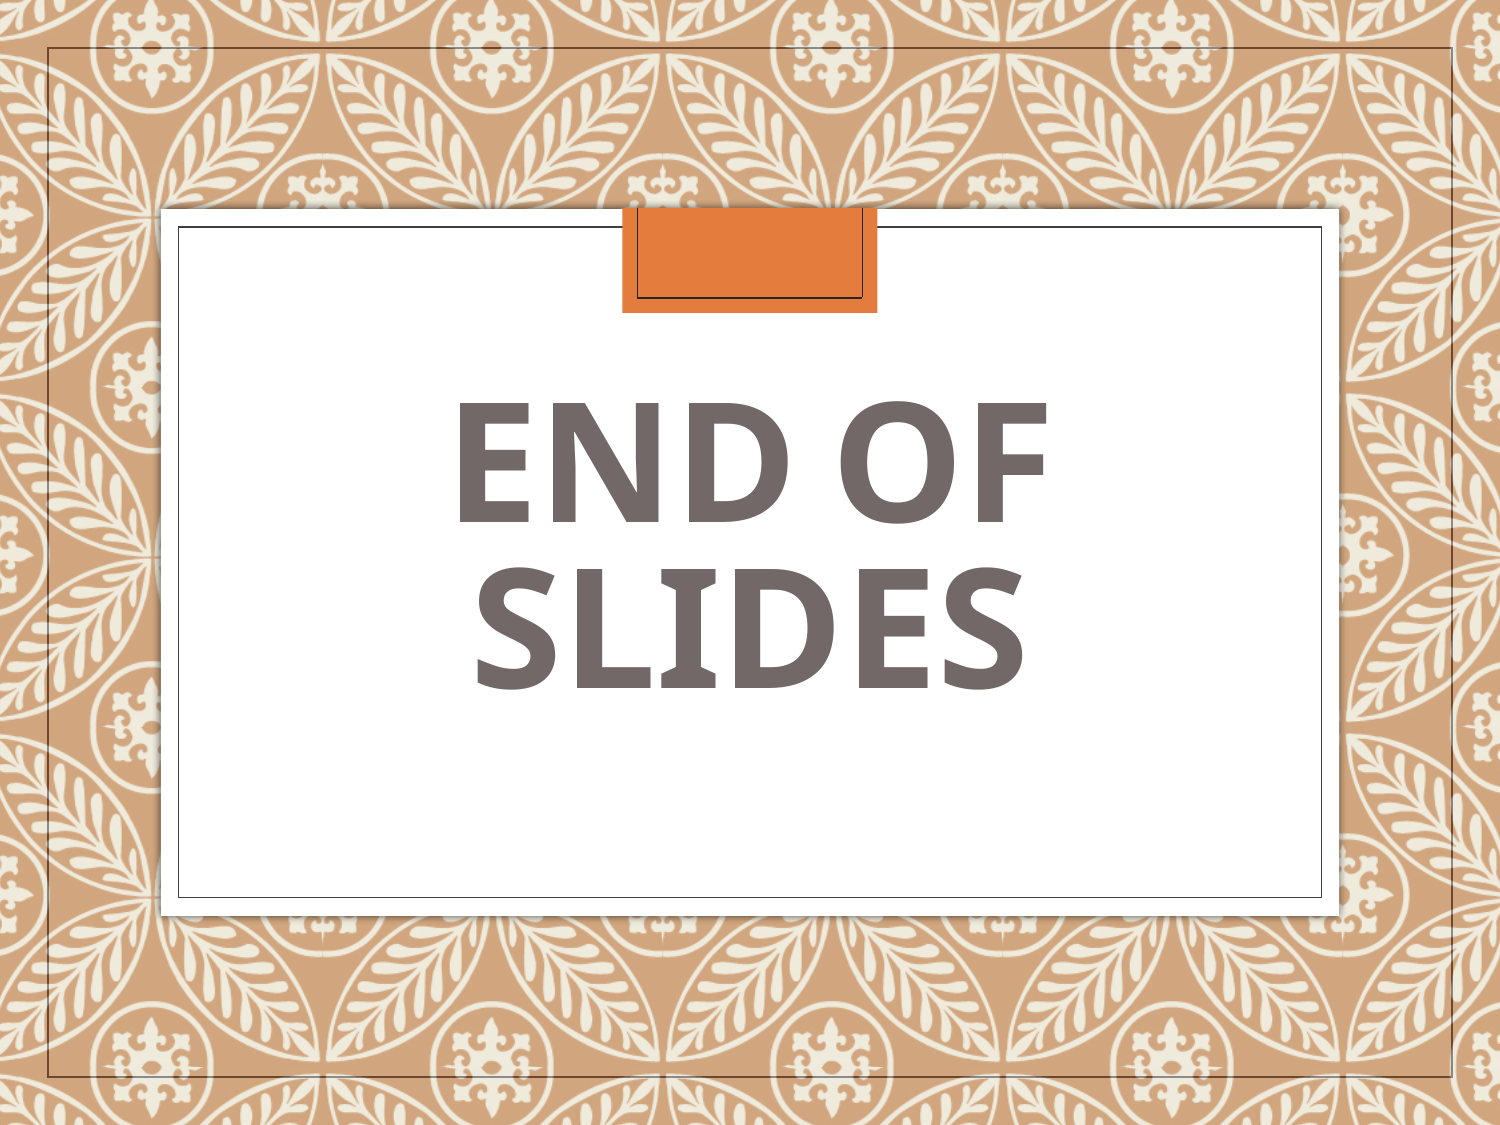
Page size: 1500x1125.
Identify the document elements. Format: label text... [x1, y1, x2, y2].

title END OF SLIDES [192, 343, 1309, 769]
